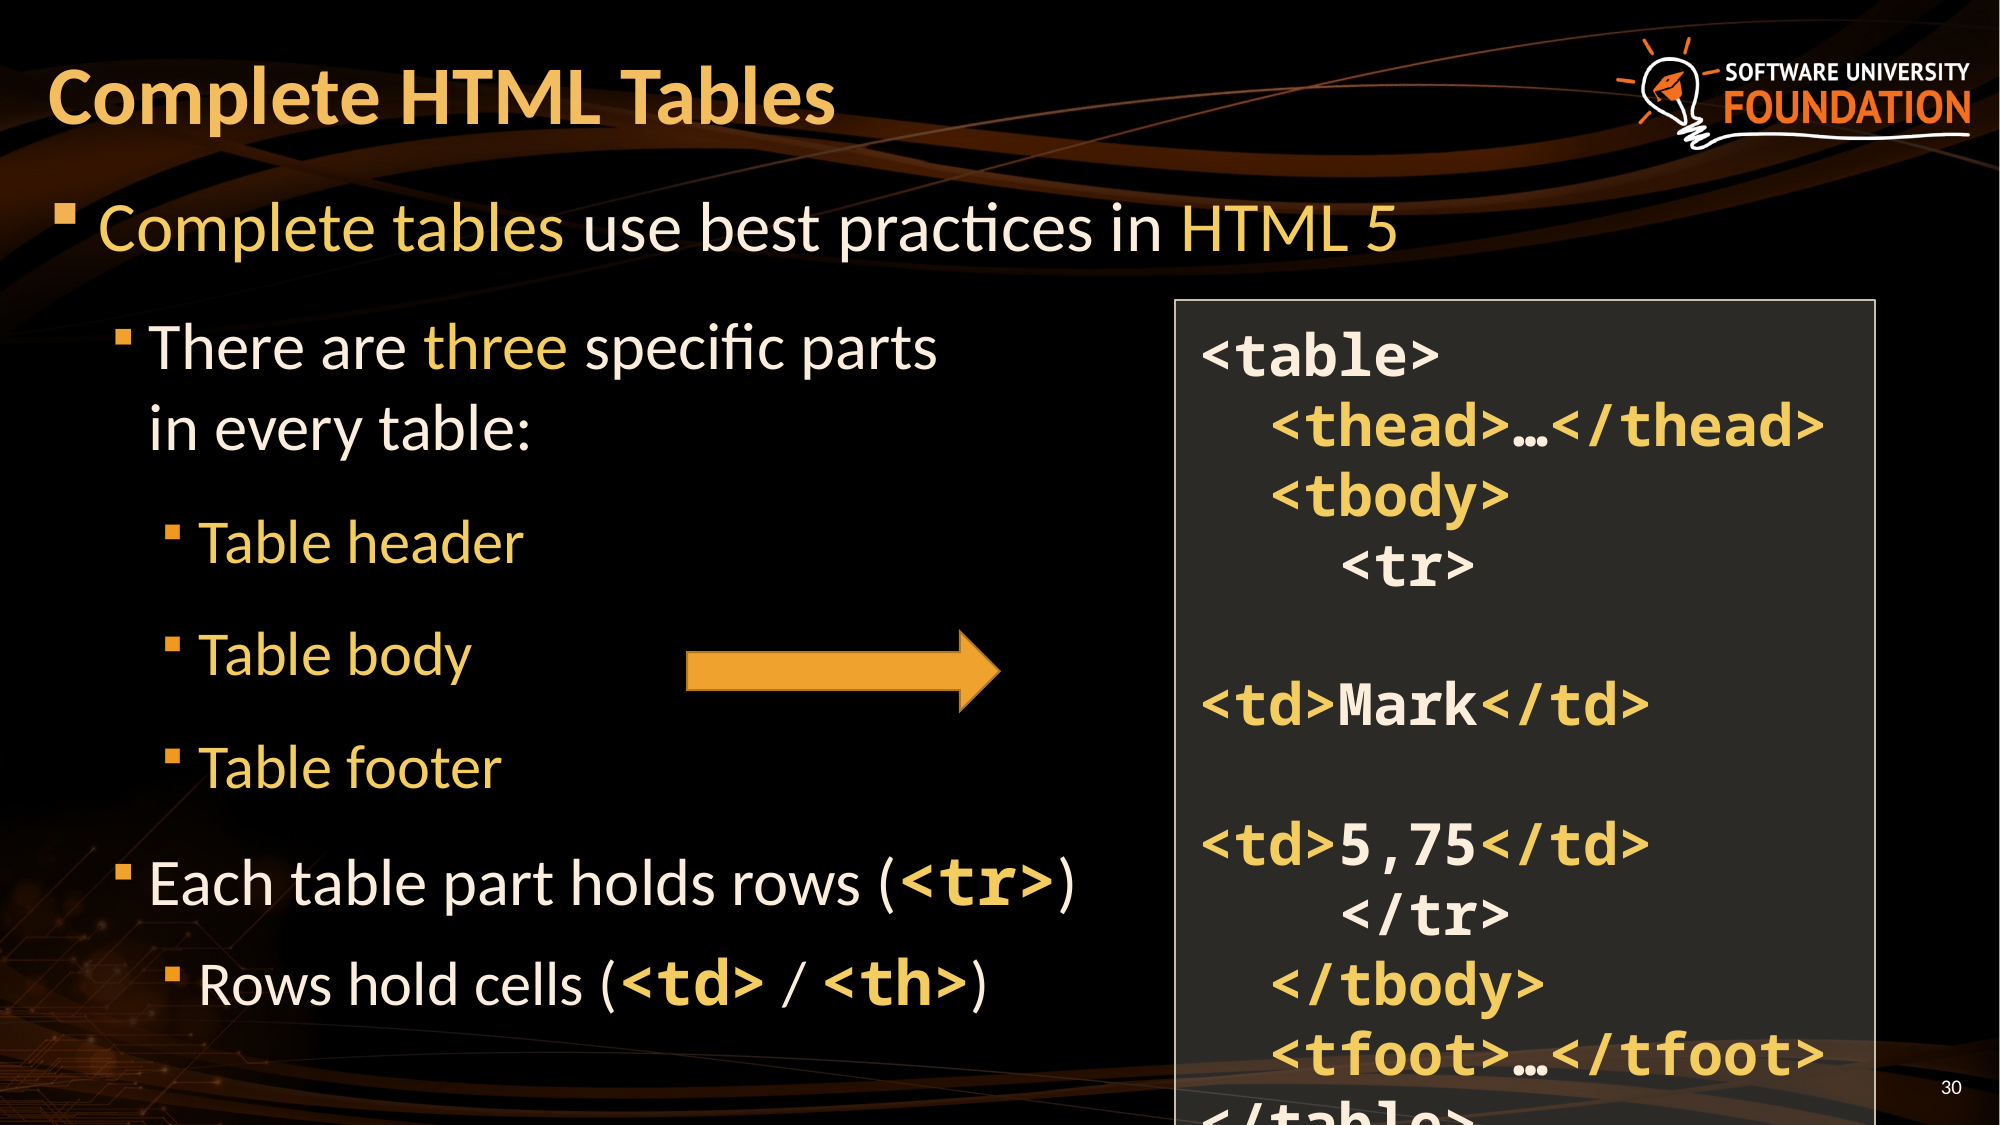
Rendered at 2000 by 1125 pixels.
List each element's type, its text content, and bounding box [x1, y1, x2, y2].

picture [0, 0, 2000, 1125]
text_box [686, 628, 1002, 714]
slide_number 30 [1897, 1070, 1968, 1103]
list Complete tables use best practices in HTML 5 There are three specific parts in every table: Table header Table body Table footer Each table part holds rows (<tr>) Rows hold cells (<td> / <th>) [31, 174, 1925, 1089]
text_box <table> <thead>…</thead> <tbody> <tr> <td>Mark</td> <td>5,75</td> </tr> </tbody> <tfoot>…</tfoot> </table> [1174, 299, 1875, 1125]
title Complete HTML Tables [30, 6, 1602, 189]
